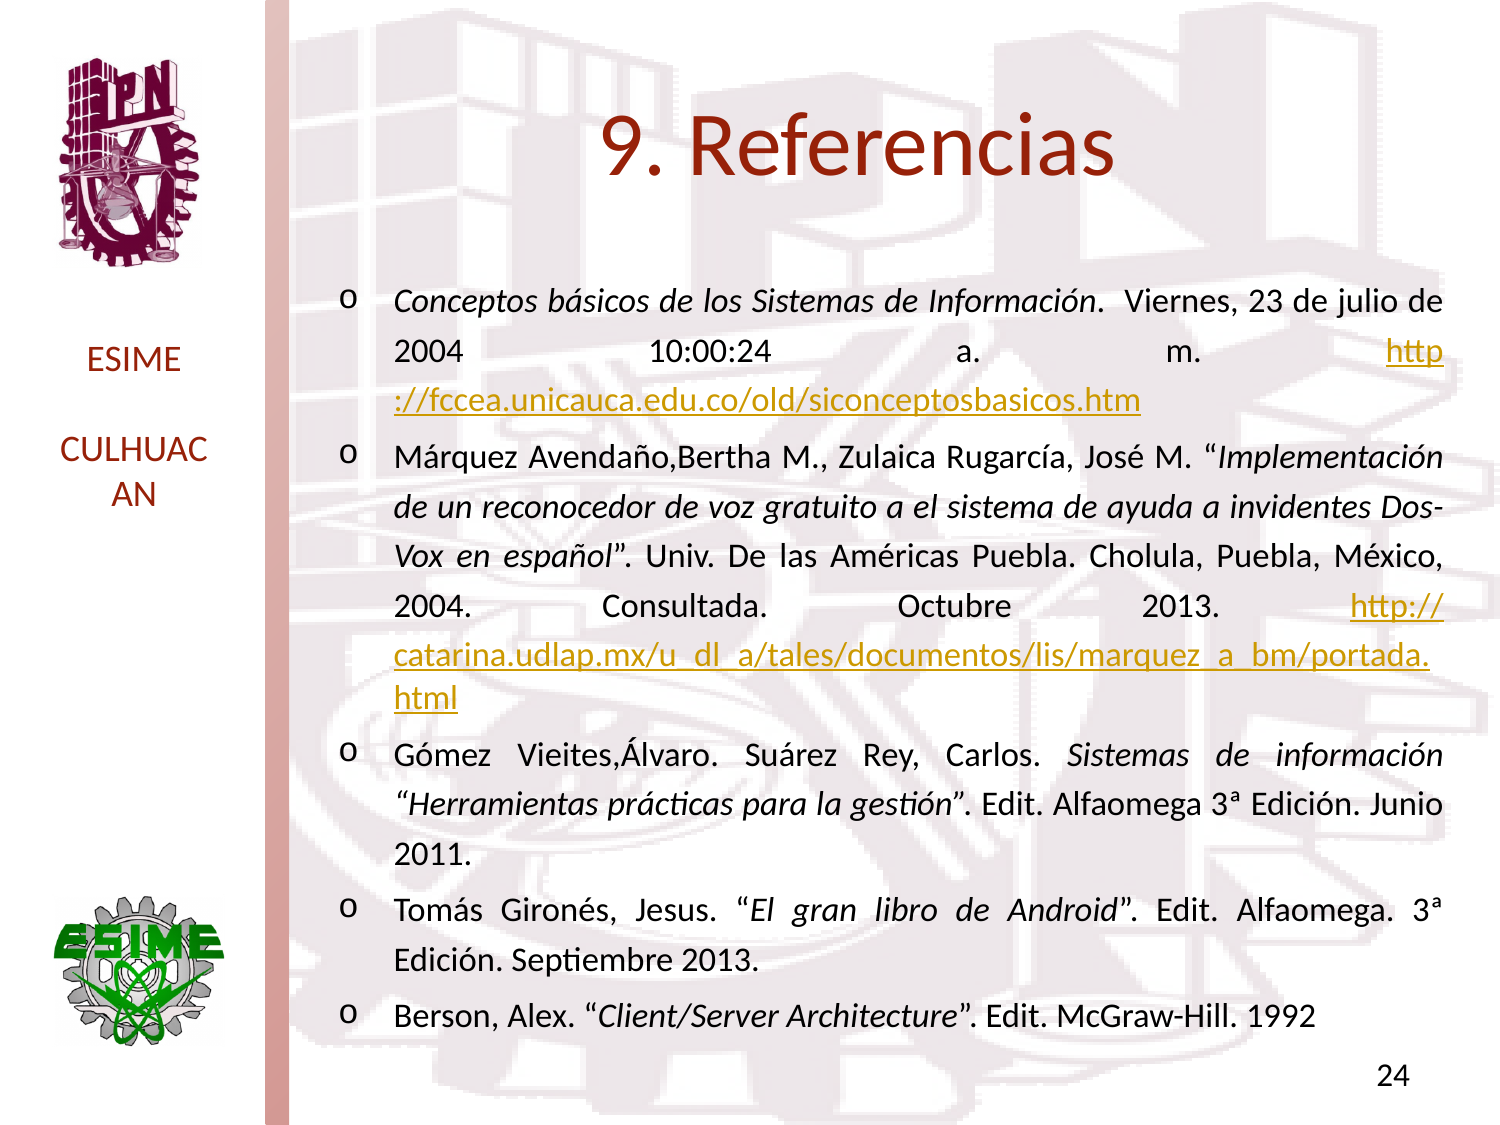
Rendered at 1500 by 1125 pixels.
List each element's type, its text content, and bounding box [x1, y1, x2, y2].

slide_number 24 [1269, 1042, 1425, 1103]
title 9. Referencias [294, 45, 1425, 233]
list Conceptos básicos de los Sistemas de Información. Viernes, 23 de julio de 2004 10:00:24 a. m. http://fccea.unicauca.edu.co/old/siconceptosbasicos.htm Márquez Avendaño,Bertha M., Zulaica Rugarcía, José M. “Implementación de un reconocedor de voz gratuito a el sistema de ayuda a invidentes Dos-Vox en español”. Univ. De las Américas Puebla. Cholula, Puebla, México, 2004. Consultada. Octubre 2013. http://catarina.udlap.mx/u_dl_a/tales/documentos/lis/marquez_a_bm/portada.html Gómez Vieites,Álvaro. Suárez Rey, Carlos. Sistemas de información “Herramientas prácticas para la gestión”. Edit. Alfaomega 3ª Edición. Junio 2011. Tomás Gironés, Jesus. “El gran libro de Android”. Edit. Alfaomega. 3ª Edición. Septiembre 2013. Berson, Alex. “Client/Server Architecture”. Edit. McGraw-Hill. 1992 [323, 262, 1459, 1005]
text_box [0, 0, 290, 1125]
